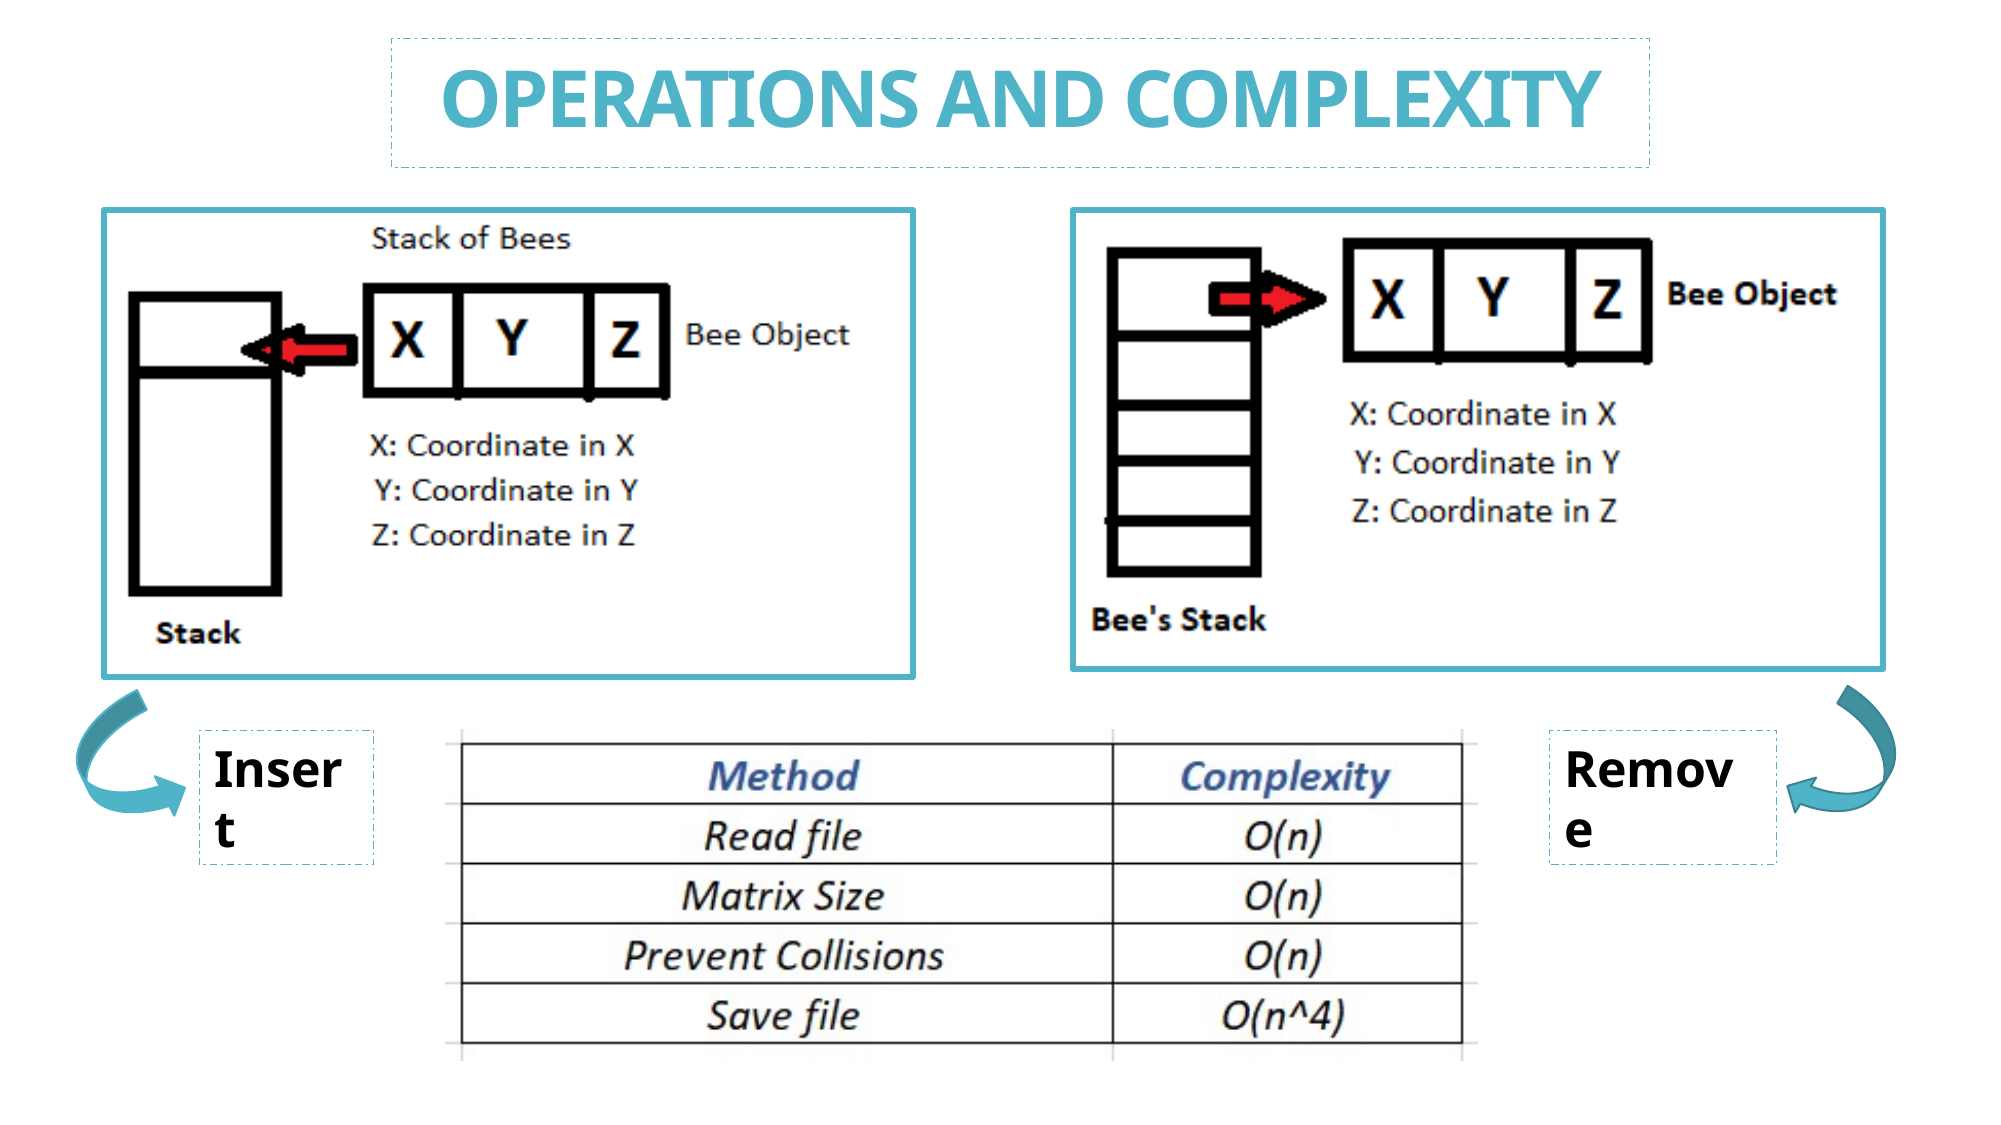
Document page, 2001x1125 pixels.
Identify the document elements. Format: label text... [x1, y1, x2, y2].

text_box [75, 689, 186, 817]
text_box [1786, 684, 1897, 814]
picture [1075, 212, 1881, 667]
picture [445, 729, 1479, 1061]
text_box Remove [1549, 730, 1777, 865]
text_box Insert [199, 730, 374, 865]
picture [106, 212, 910, 674]
title OPERATIONS AND COMPLEXITY [391, 38, 1650, 168]
